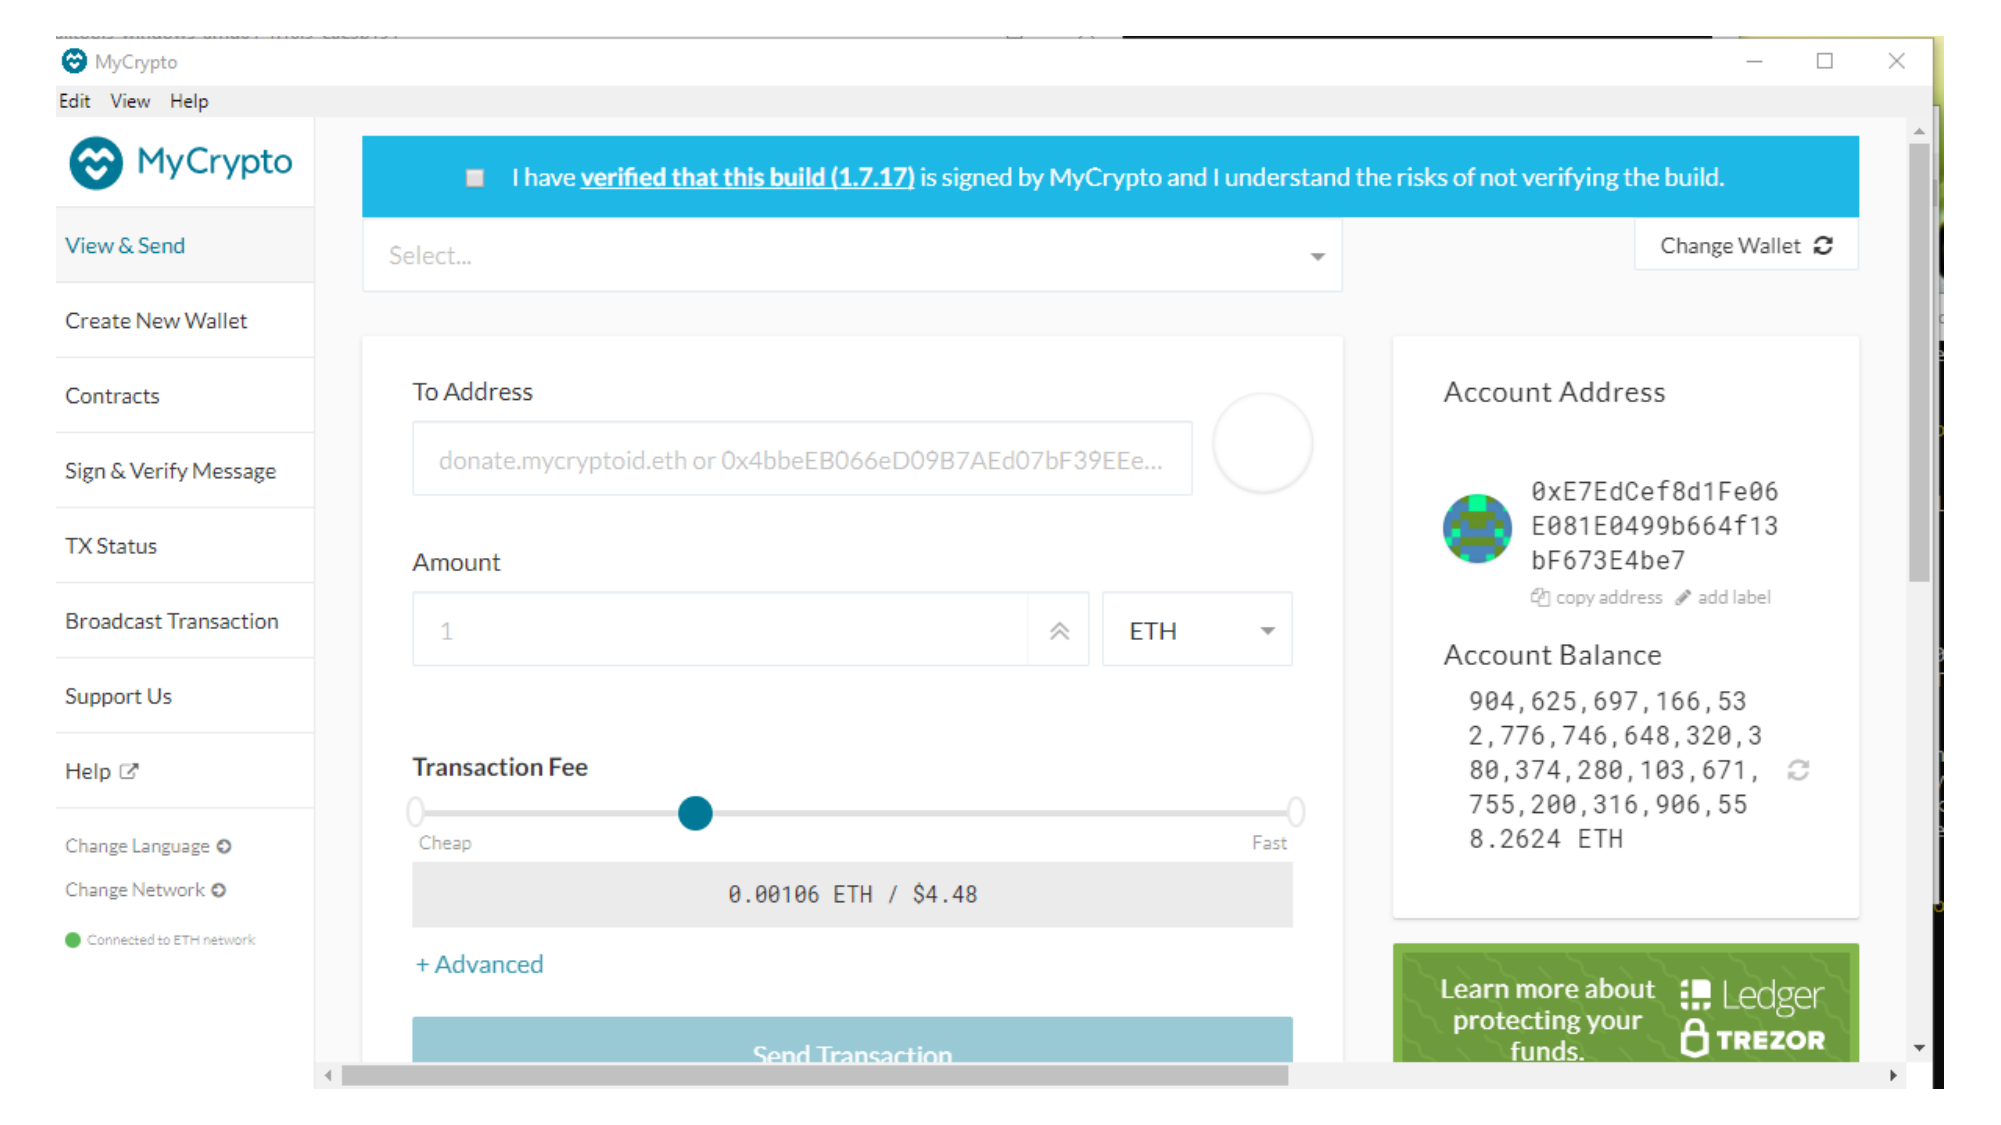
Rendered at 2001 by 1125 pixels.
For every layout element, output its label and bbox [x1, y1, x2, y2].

picture [56, 36, 1944, 1089]
